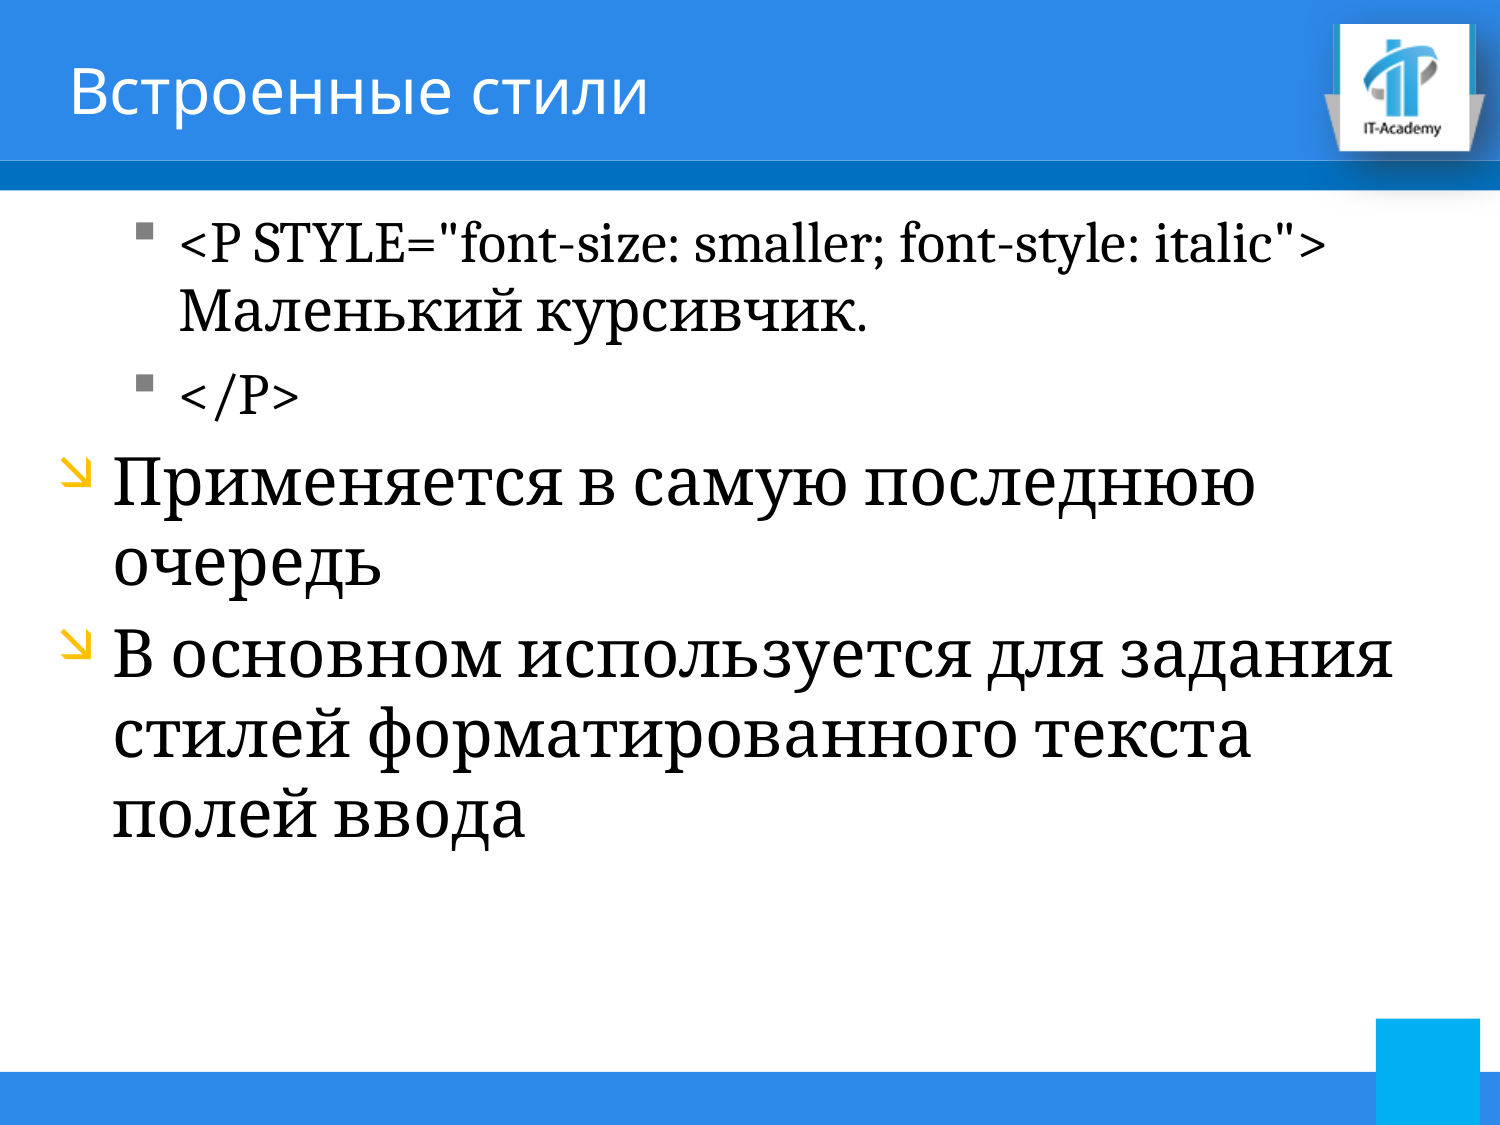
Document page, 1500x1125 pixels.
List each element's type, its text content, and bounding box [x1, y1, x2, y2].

title Встроенные стили [53, 42, 1404, 135]
list <P STYLE="font-size: smaller; font-style: italic"> Маленький курсивчик. </P> Применяется в самую последнюю очередь В основном используется для задания стилей форматированного текста полей ввода [41, 196, 1424, 1059]
picture [1323, 24, 1487, 153]
